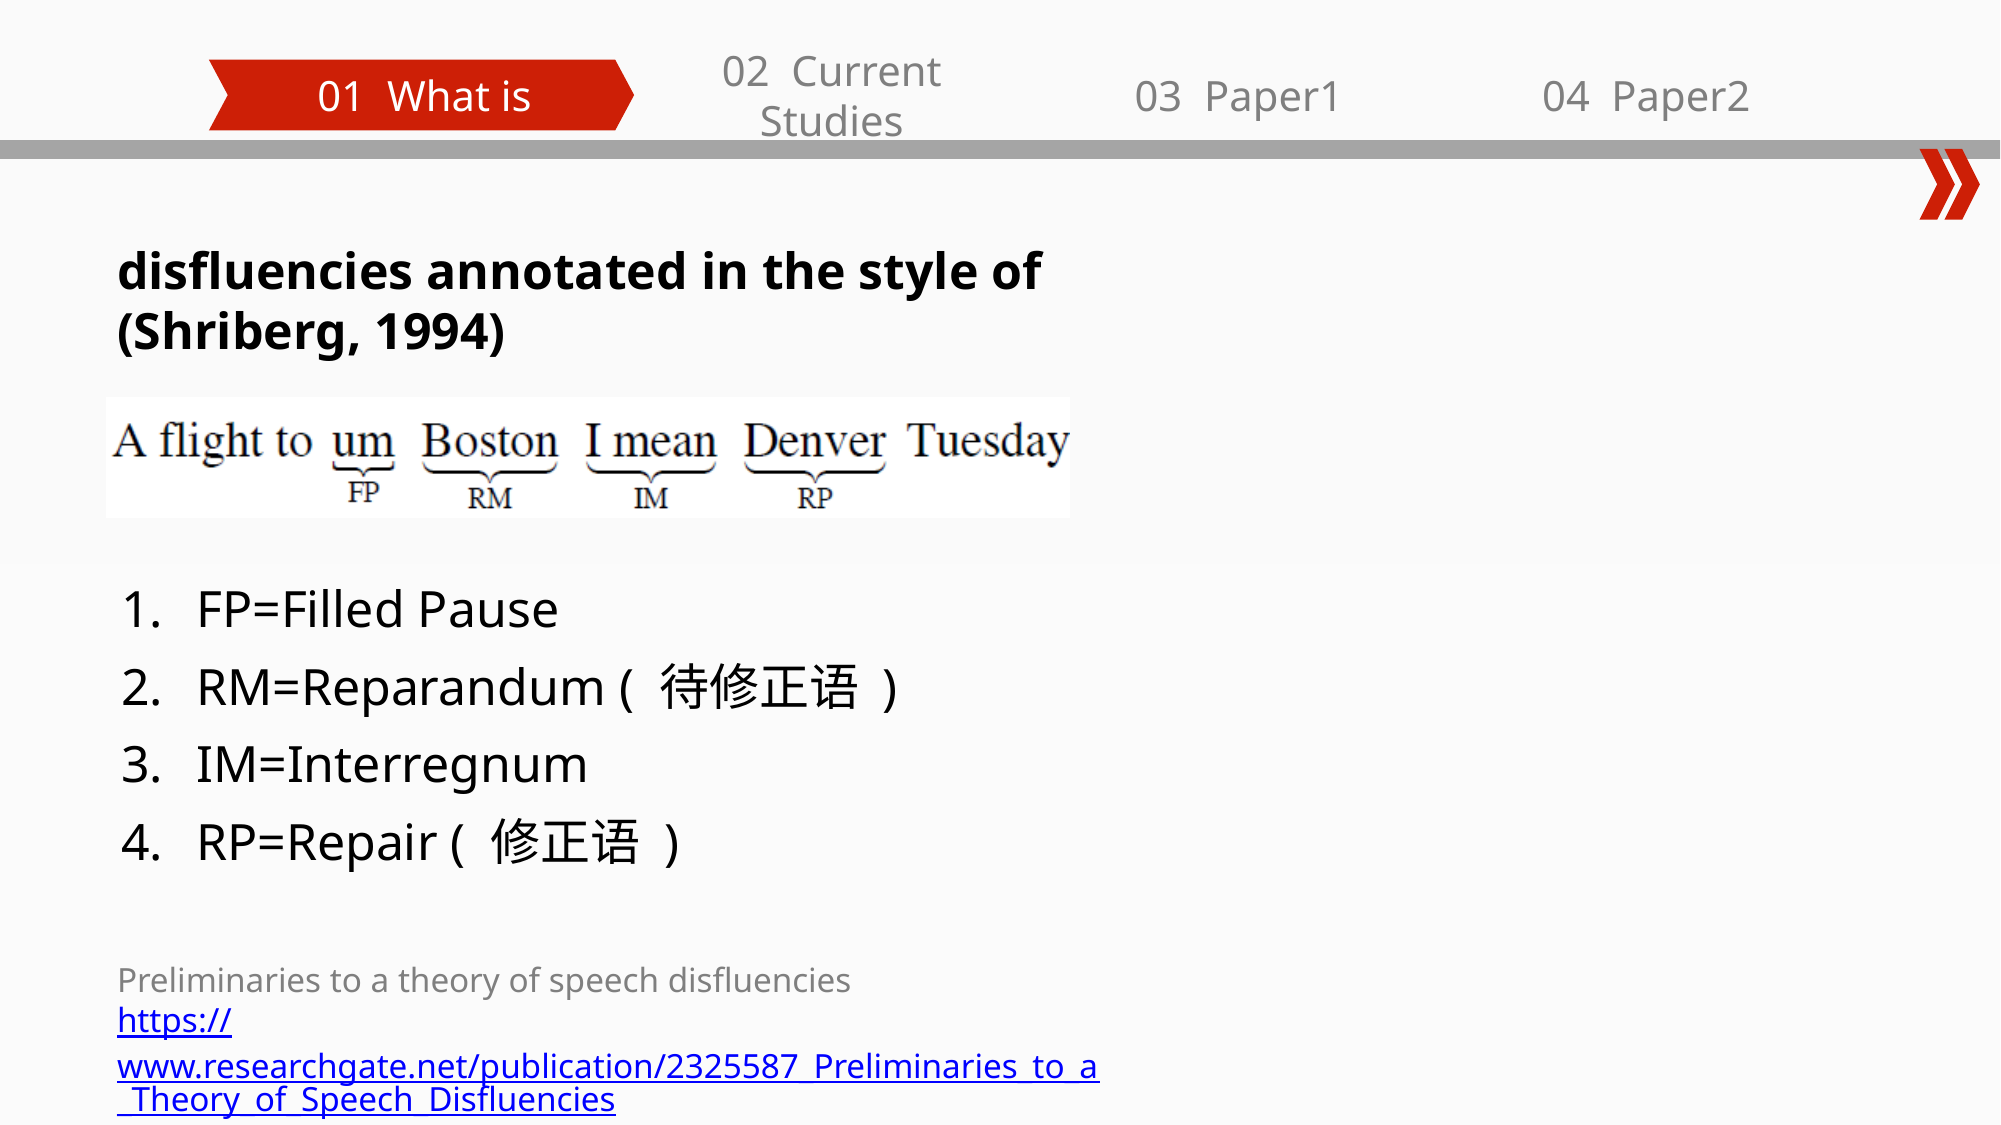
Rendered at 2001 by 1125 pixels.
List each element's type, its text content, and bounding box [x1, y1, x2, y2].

text_box 01 What is [238, 69, 611, 120]
text_box FP=Filled Pause RM=Reparandum ( 待修正语 ) IM=Interregnum RP=Repair ( 修正语 ) [106, 551, 1761, 879]
text_box Preliminaries to a theory of speech disfluencies https://www.researchgate.net/publication/2325587_Preliminaries_to_a_Theory_of_Speech_Disfluencies [102, 952, 1119, 1098]
text_box disfluencies annotated in the style of (Shriberg, 1994) [102, 231, 1237, 367]
text_box [208, 59, 635, 131]
text_box 03 Paper1 [1053, 69, 1425, 120]
picture [106, 396, 1070, 518]
text_box 04 Paper2 [1460, 69, 1833, 120]
text_box 02 Current Studies [645, 44, 1018, 145]
